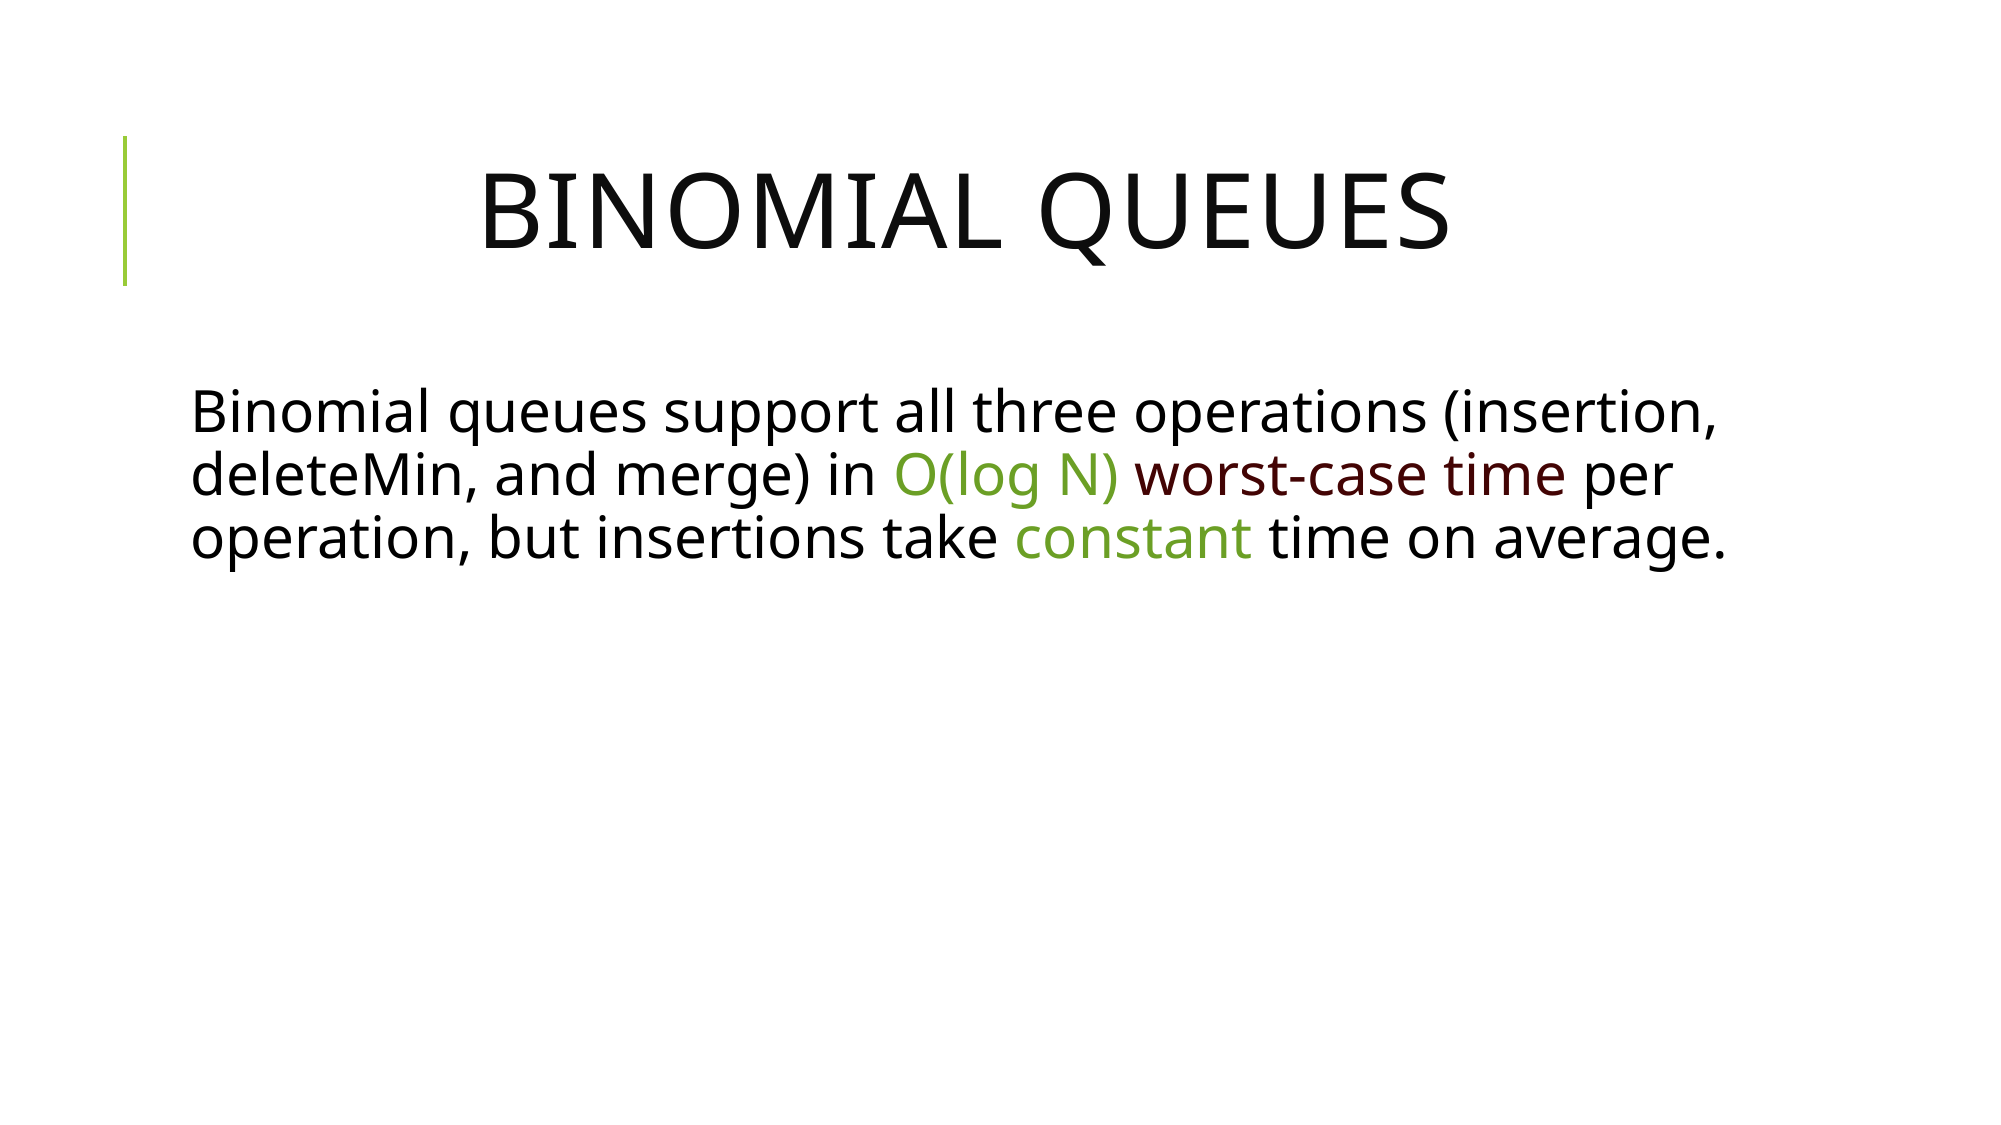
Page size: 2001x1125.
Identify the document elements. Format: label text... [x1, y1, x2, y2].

title Binomial Queues [168, 96, 1763, 342]
list Binomial queues support all three operations (insertion, deleteMin, and merge) in O(log N) worst-case time per operation, but insertions take constant time on average. [168, 375, 1763, 1035]
